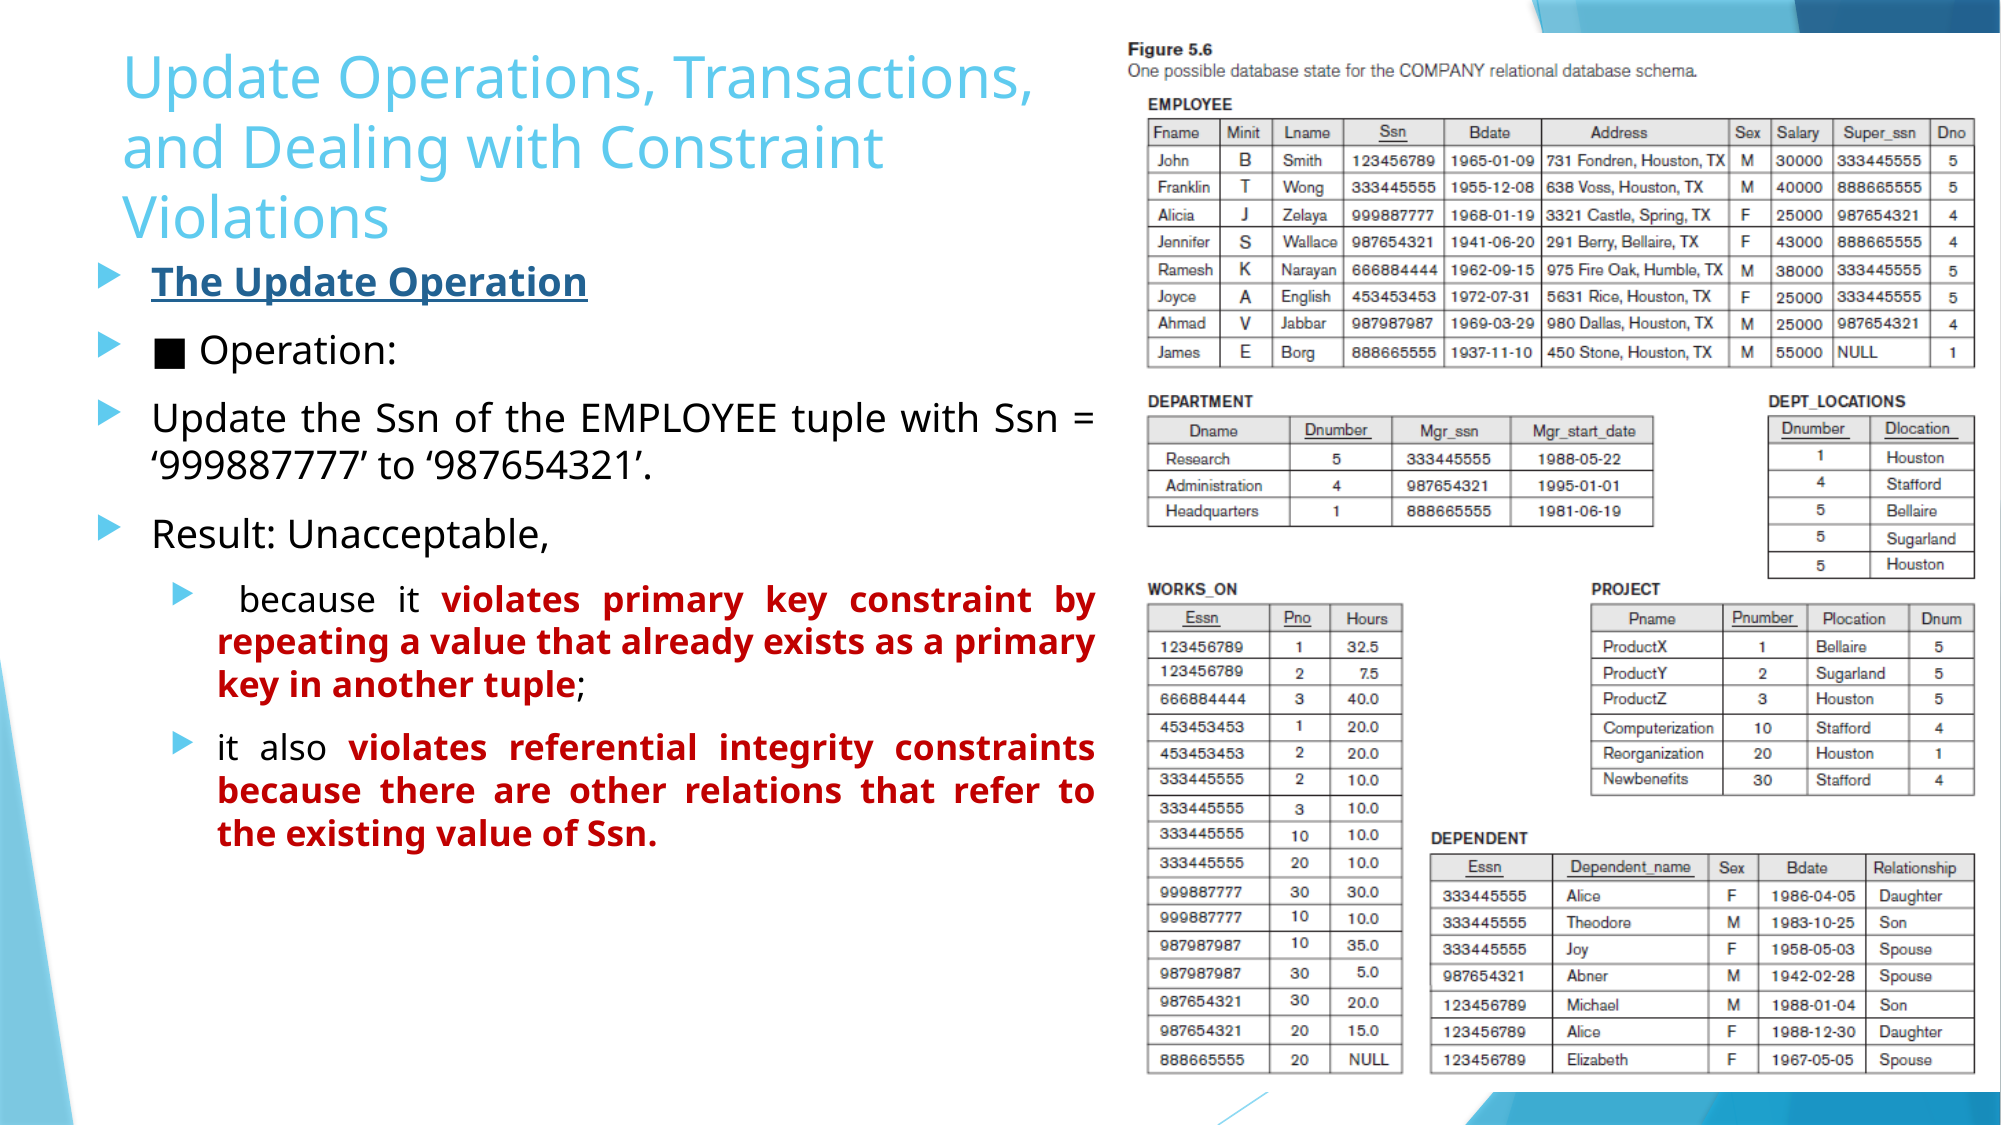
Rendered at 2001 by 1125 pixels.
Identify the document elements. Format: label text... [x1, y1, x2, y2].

list The Update Operation ■ Operation: Update the Ssn of the EMPLOYEE tuple with Ssn = ‘999887777’ to ‘987654321’. Result: Unacceptable, because it violates primary key constraint by repeating a value that already exists as a primary key in another tuple; it also violates referential integrity constraints because there are other relations that refer to the existing value of Ssn. [80, 249, 1106, 1061]
picture [1110, 33, 2000, 1092]
title Update Operations, Transactions, and Dealing with Constraint Violations [107, 32, 1072, 249]
